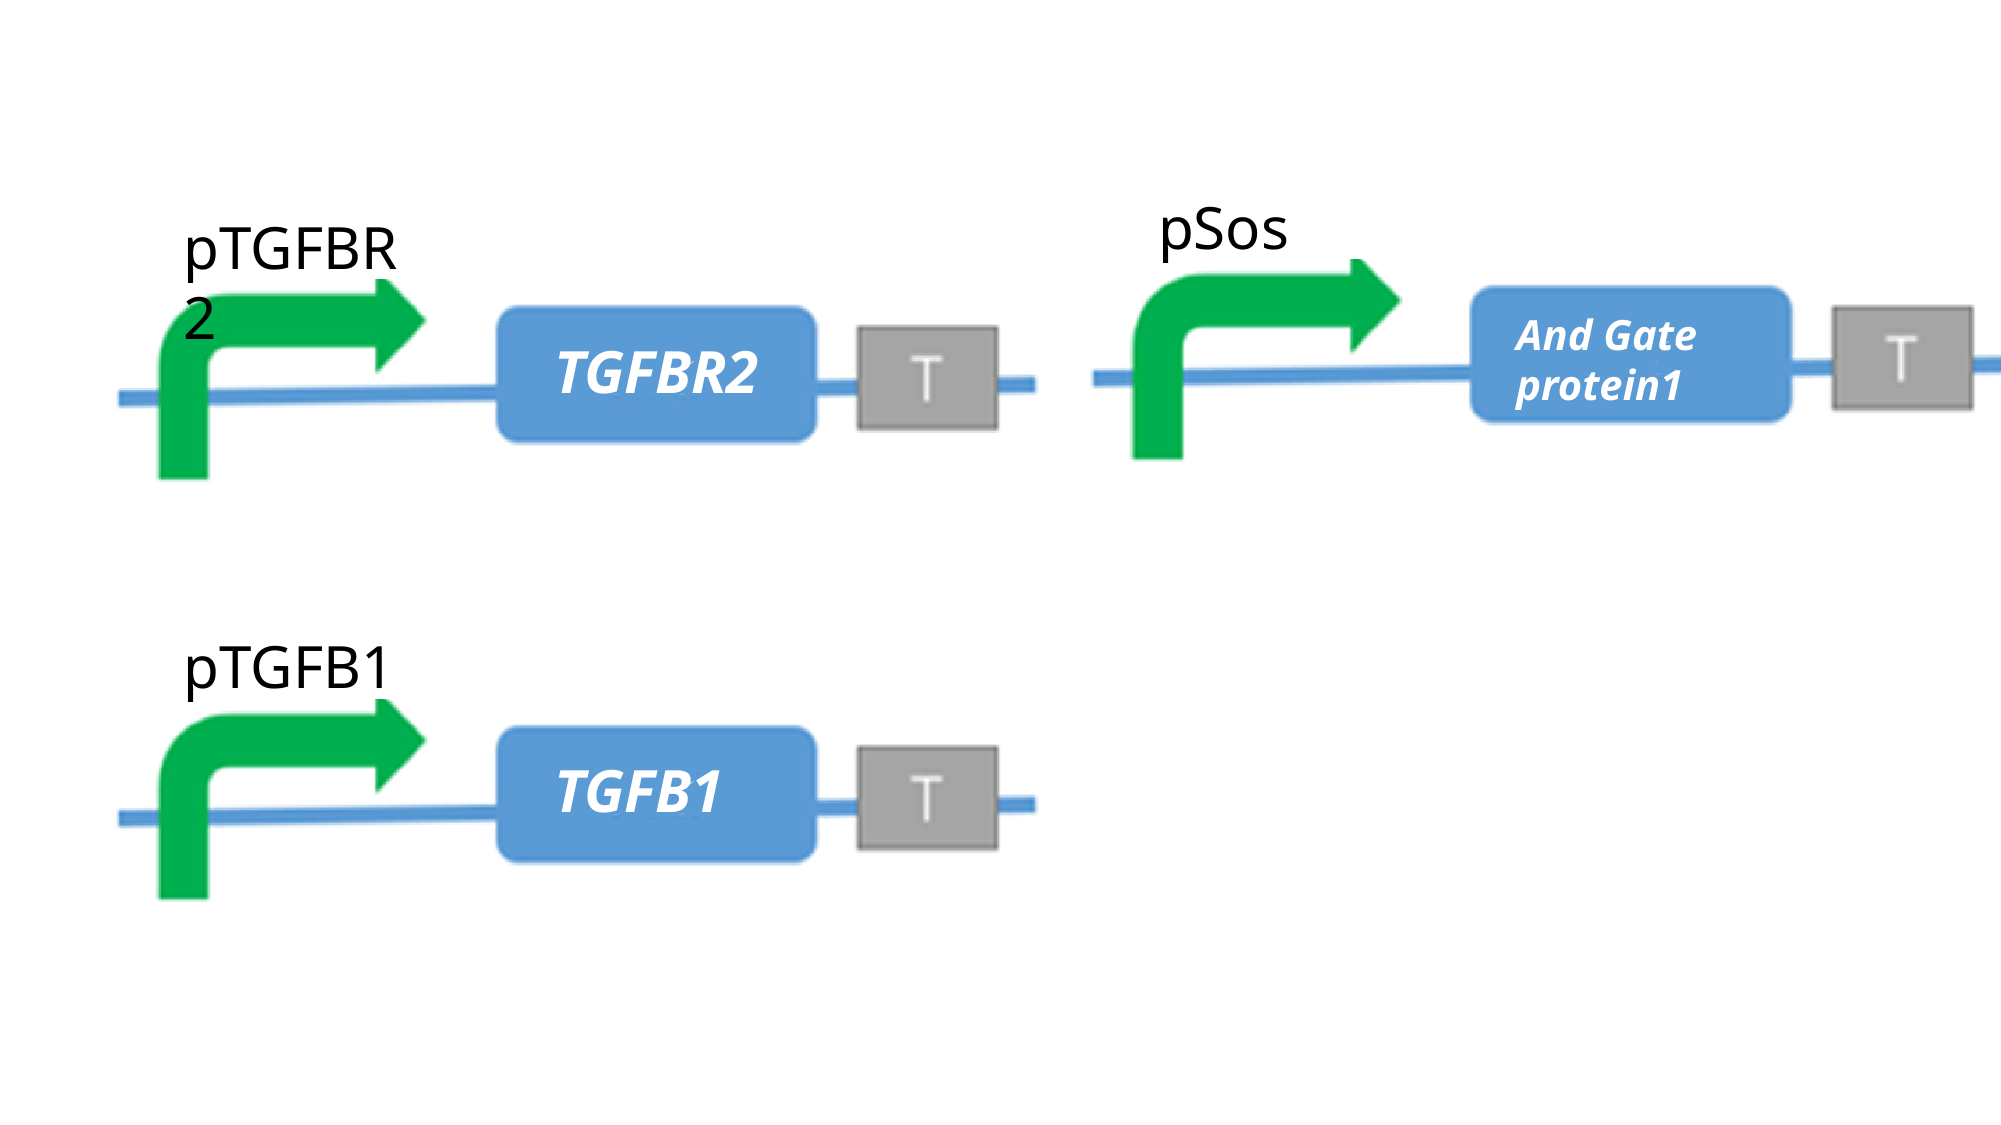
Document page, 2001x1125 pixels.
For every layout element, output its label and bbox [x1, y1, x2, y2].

picture [76, 112, 2000, 982]
